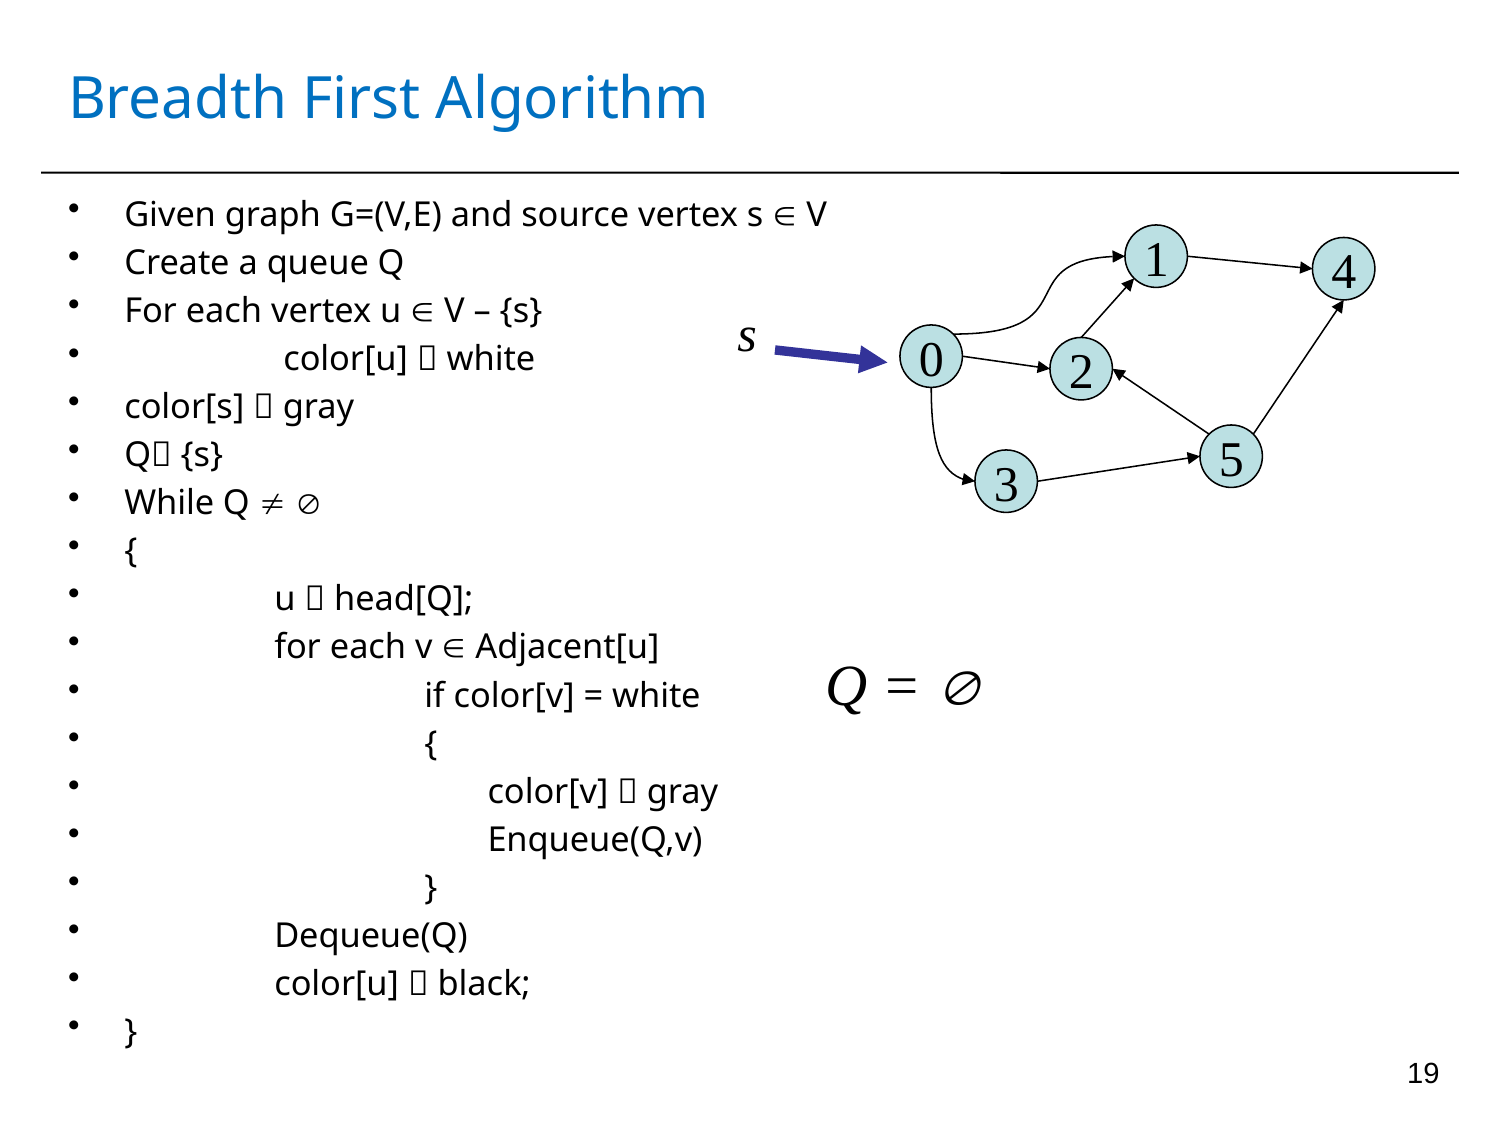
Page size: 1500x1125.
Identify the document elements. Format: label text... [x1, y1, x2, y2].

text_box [1037, 455, 1201, 482]
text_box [1080, 278, 1135, 338]
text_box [1112, 368, 1210, 435]
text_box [1253, 299, 1344, 435]
title Breadth First Algorithm [52, 30, 1448, 159]
list Given graph G=(V,E) and source vertex s  V Create a queue Q For each vertex u  V – {s} color[u]  white color[s]  gray Q {s} While Q   { u  head[Q]; for each v  Adjacent[u] if color[v] = white { color[v]  gray Enqueue(Q,v) } Dequeue(Q) color[u]  black; } [52, 184, 1448, 1024]
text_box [905, 412, 1001, 457]
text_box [1187, 255, 1313, 269]
slide_number 19 [1104, 1046, 1455, 1125]
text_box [962, 355, 1051, 369]
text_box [1000, 209, 1079, 382]
